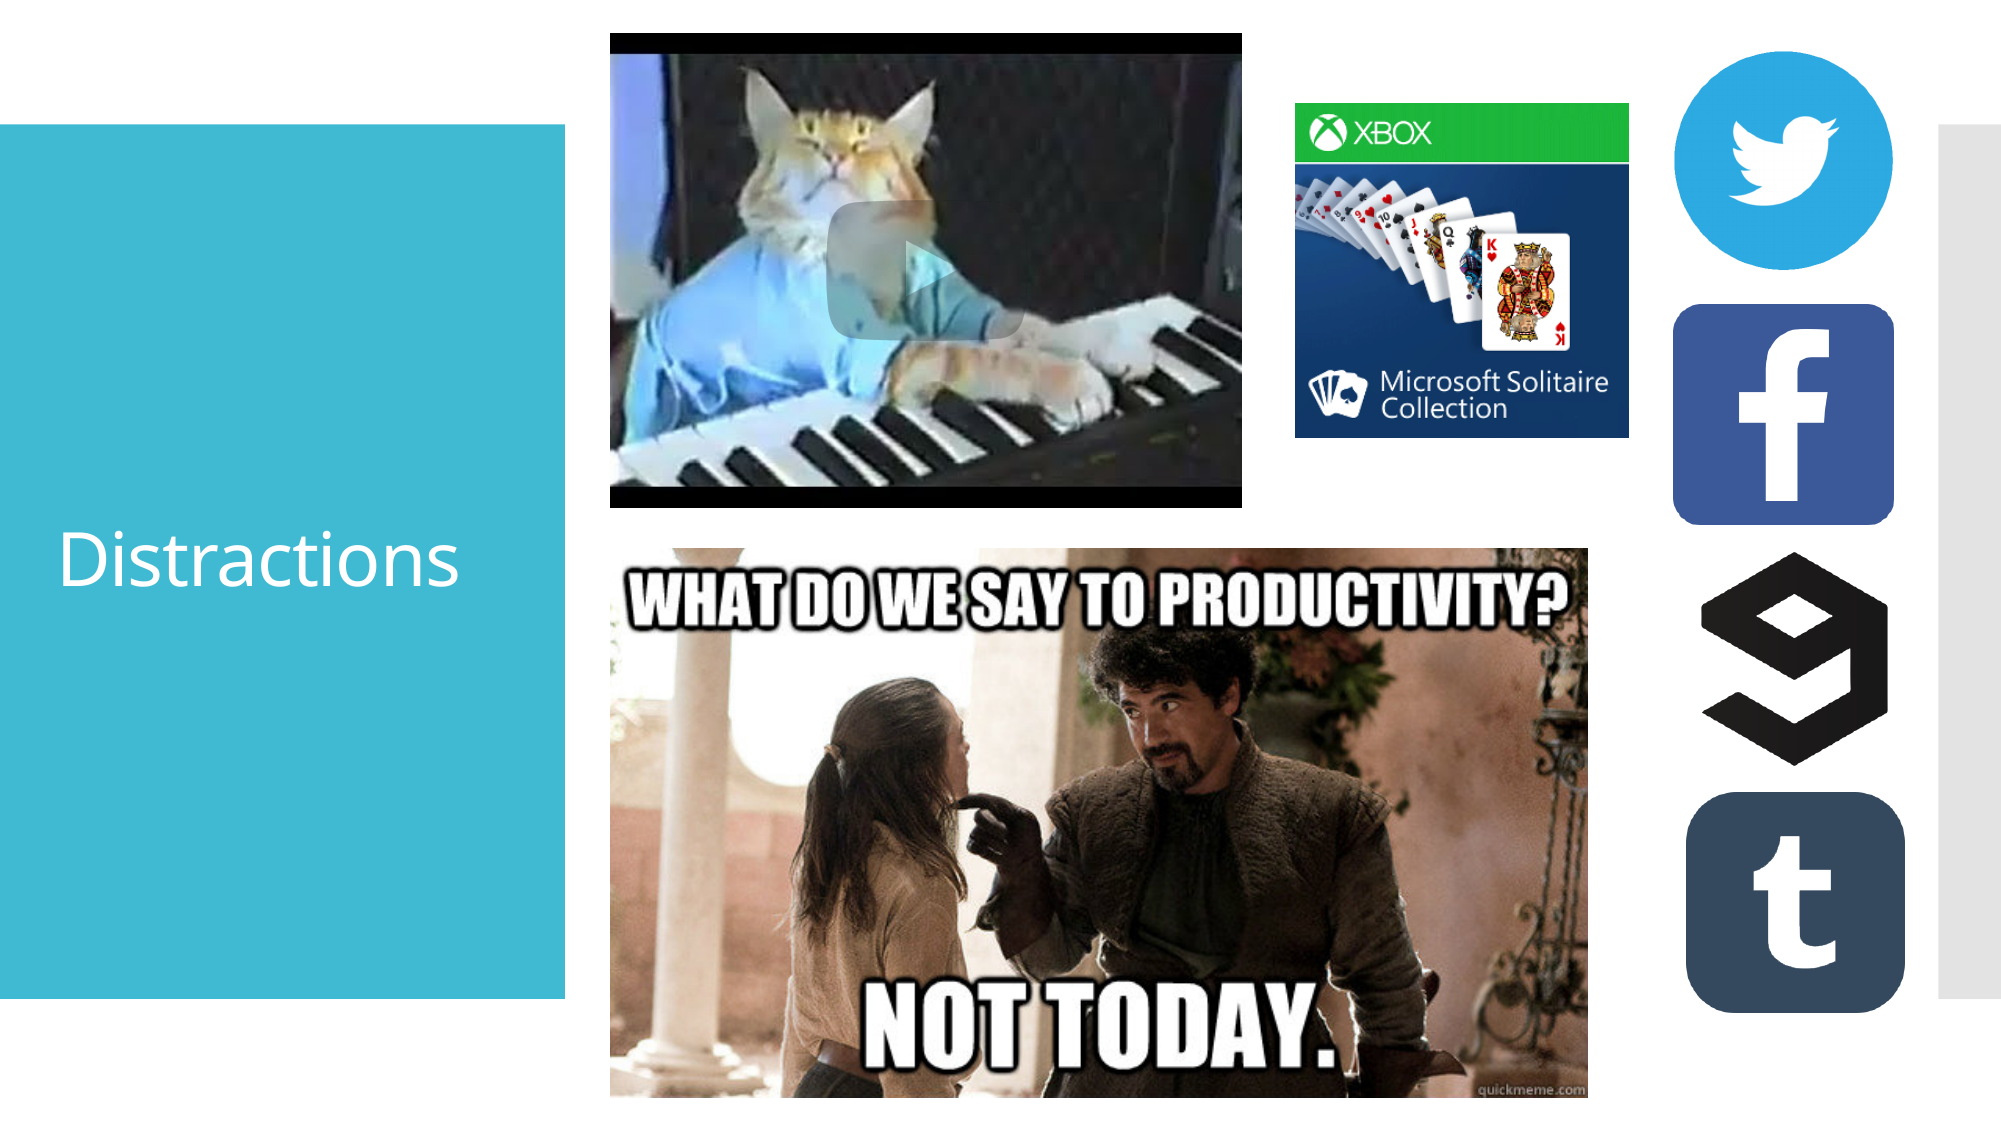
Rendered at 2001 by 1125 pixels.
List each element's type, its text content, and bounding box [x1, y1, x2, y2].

picture [1697, 548, 1894, 770]
title Distractions [41, 184, 525, 940]
picture [610, 33, 1243, 508]
picture [1673, 50, 1894, 271]
picture [610, 548, 1588, 1098]
picture [1685, 792, 1906, 1014]
picture [1295, 103, 1630, 438]
picture [1673, 304, 1894, 526]
